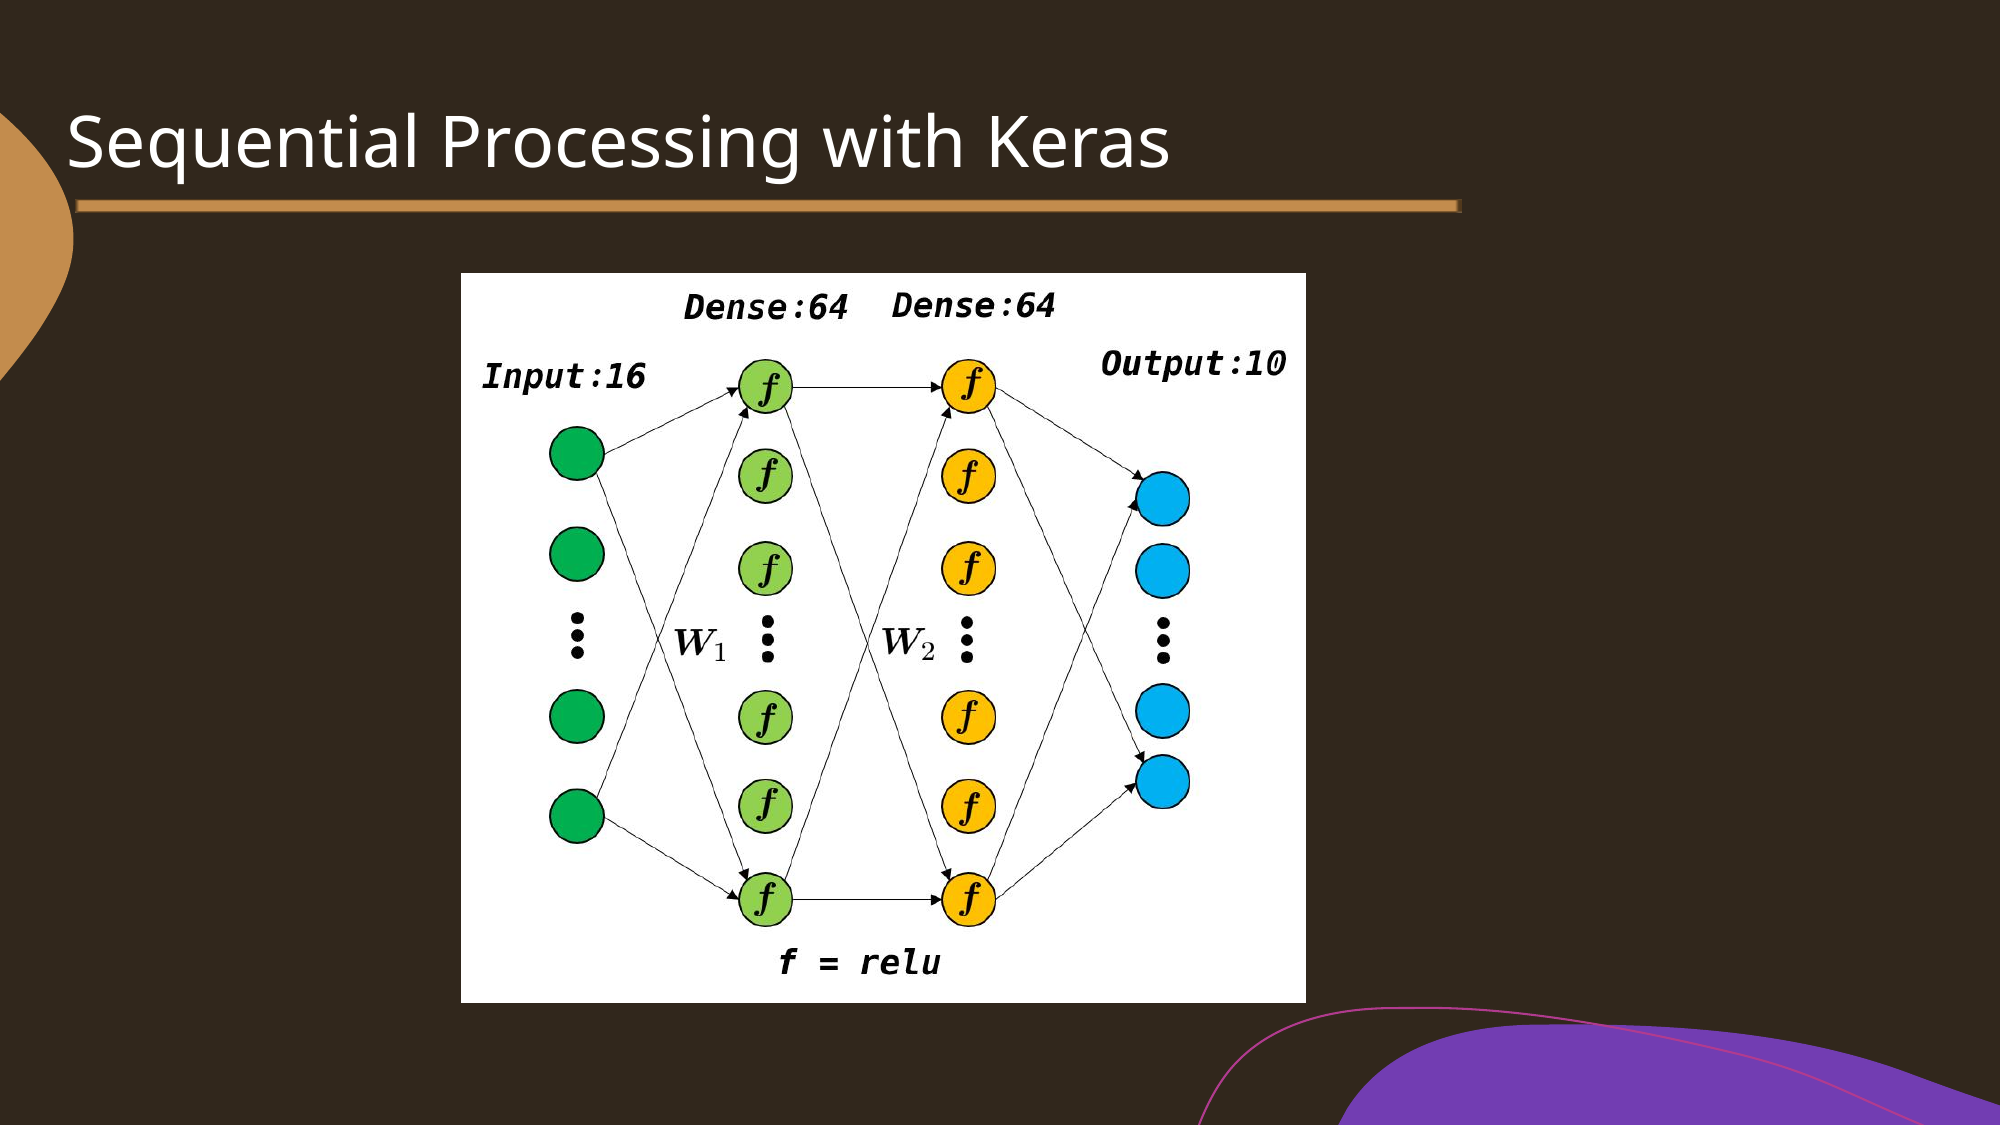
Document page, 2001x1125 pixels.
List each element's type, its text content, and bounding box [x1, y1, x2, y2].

picture [75, 199, 1462, 213]
title Sequential Processing with Keras [51, 75, 1456, 213]
picture [461, 273, 1306, 1003]
